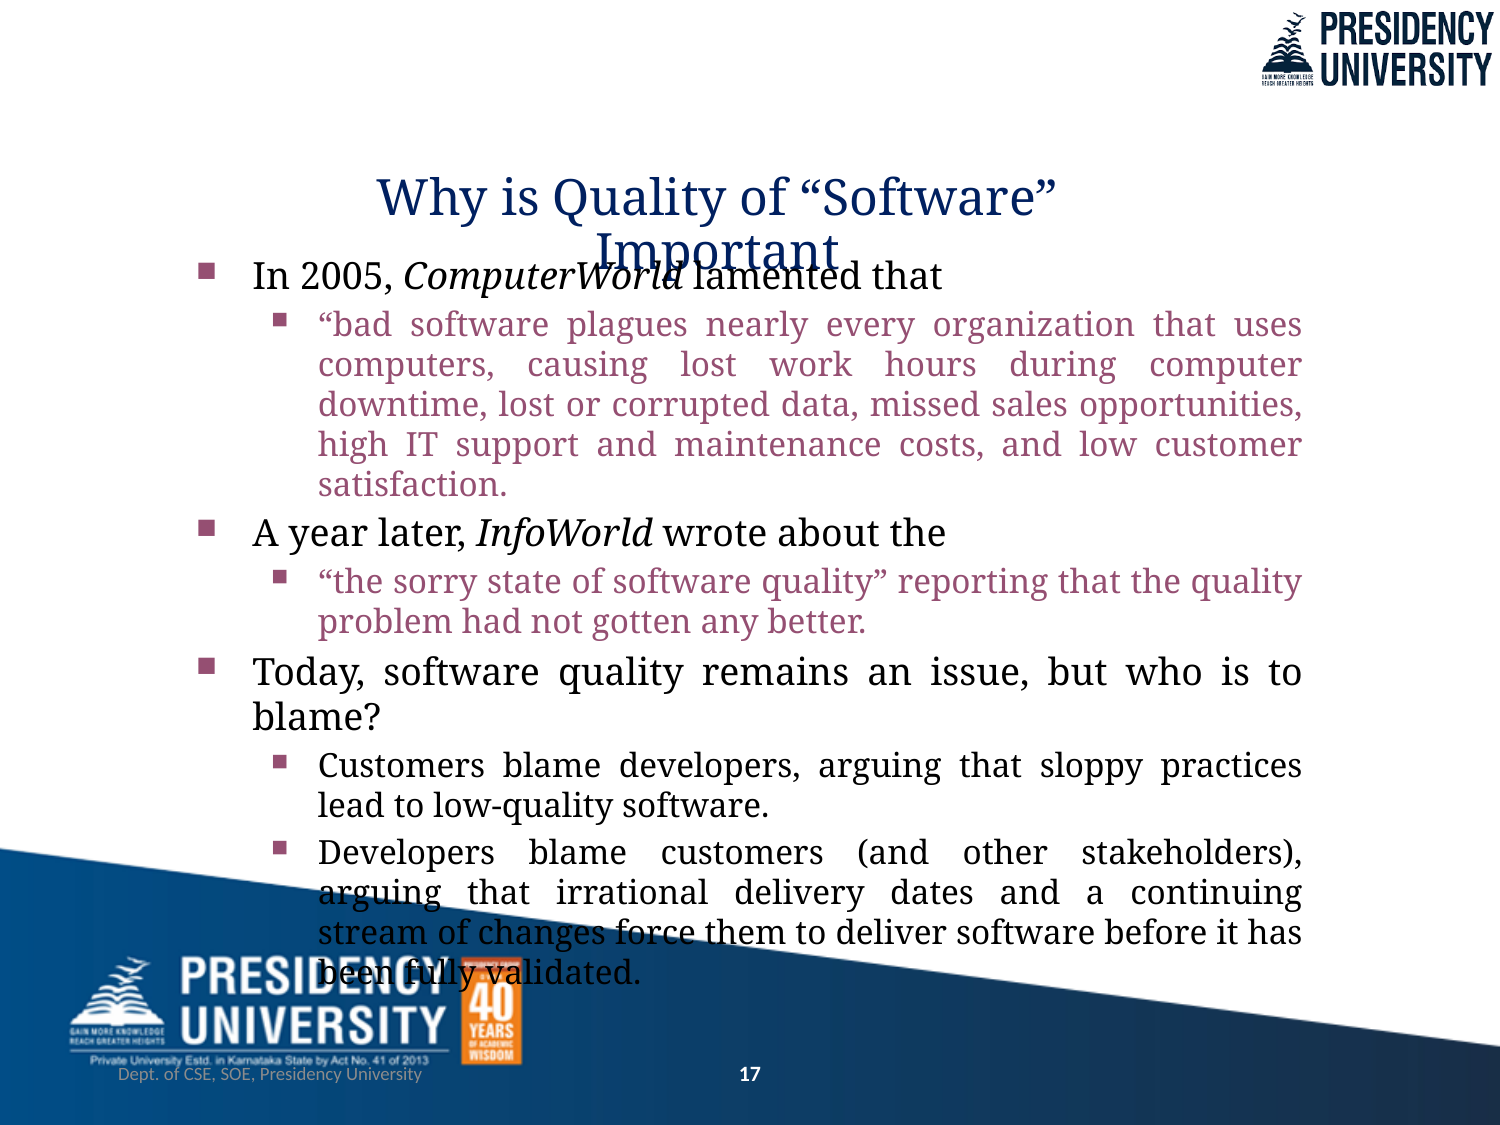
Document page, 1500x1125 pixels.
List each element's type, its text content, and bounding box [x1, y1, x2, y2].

picture [0, 845, 1500, 1125]
title Why is Quality of “Software” Important [280, 168, 1155, 244]
text_box In 2005, ComputerWorld lamented that “bad software plagues nearly every organization that uses computers, causing lost work hours during computer downtime, lost or corrupted data, missed sales opportunities, high IT support and maintenance costs, and low customer satisfaction. A year later, InfoWorld wrote about the “the sorry state of software quality” reporting that the quality problem had not gotten any better. Today, software quality remains an issue, but who is to blame? Customers blame developers, arguing that sloppy practices lead to low-quality software. Developers blame customers (and other stakeholders), arguing that irrational delivery dates and a continuing stream of changes force them to deliver software before it has been fully validated. [181, 244, 1319, 933]
slide_number 17 [496, 1042, 1004, 1103]
footer Dept. of CSE, SOE, Presidency University [103, 1042, 441, 1103]
picture [1254, 0, 1500, 96]
text_box [363, 933, 394, 939]
